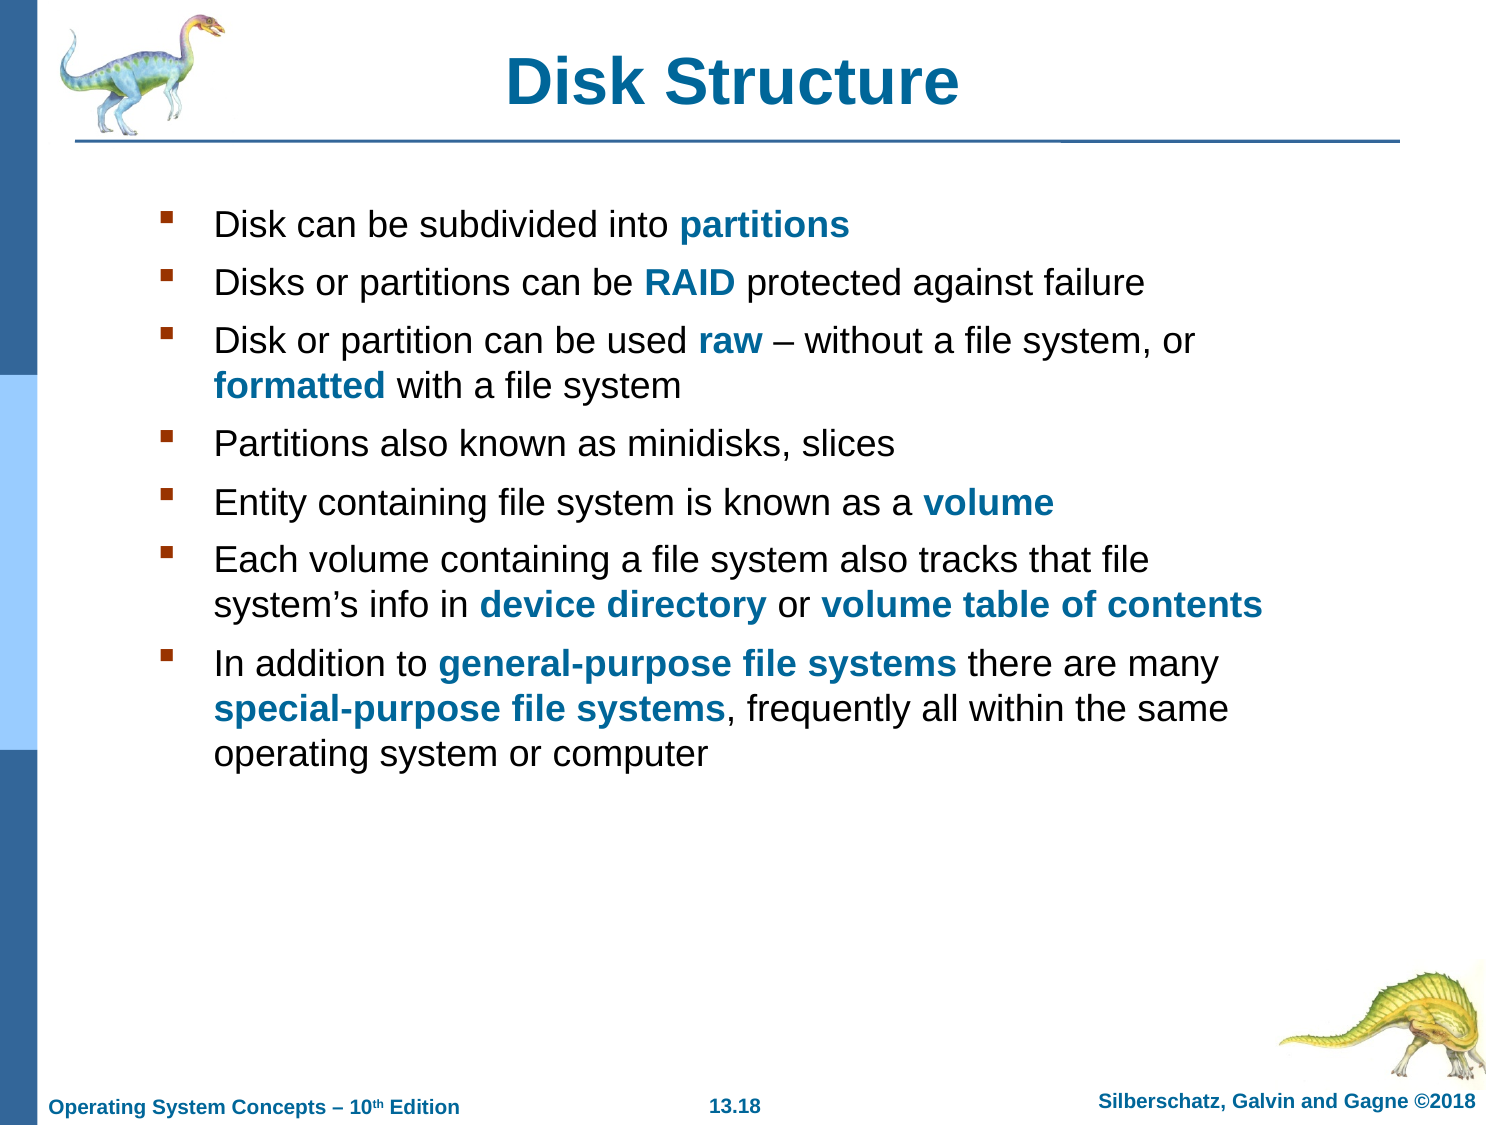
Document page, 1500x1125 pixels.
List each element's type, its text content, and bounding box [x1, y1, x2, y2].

picture [46, 0, 243, 149]
list Disk can be subdivided into partitions Disks or partitions can be RAID protected against failure Disk or partition can be used raw – without a file system, or formatted with a file system Partitions also known as minidisks, slices Entity containing file system is known as a volume Each volume containing a file system also tracks that file system’s info in device directory or volume table of contents In addition to general-purpose file systems there are many special-purpose file systems, frequently all within the same operating system or computer [142, 192, 1311, 908]
title Disk Structure [58, 30, 1409, 126]
picture [1275, 959, 1486, 1090]
